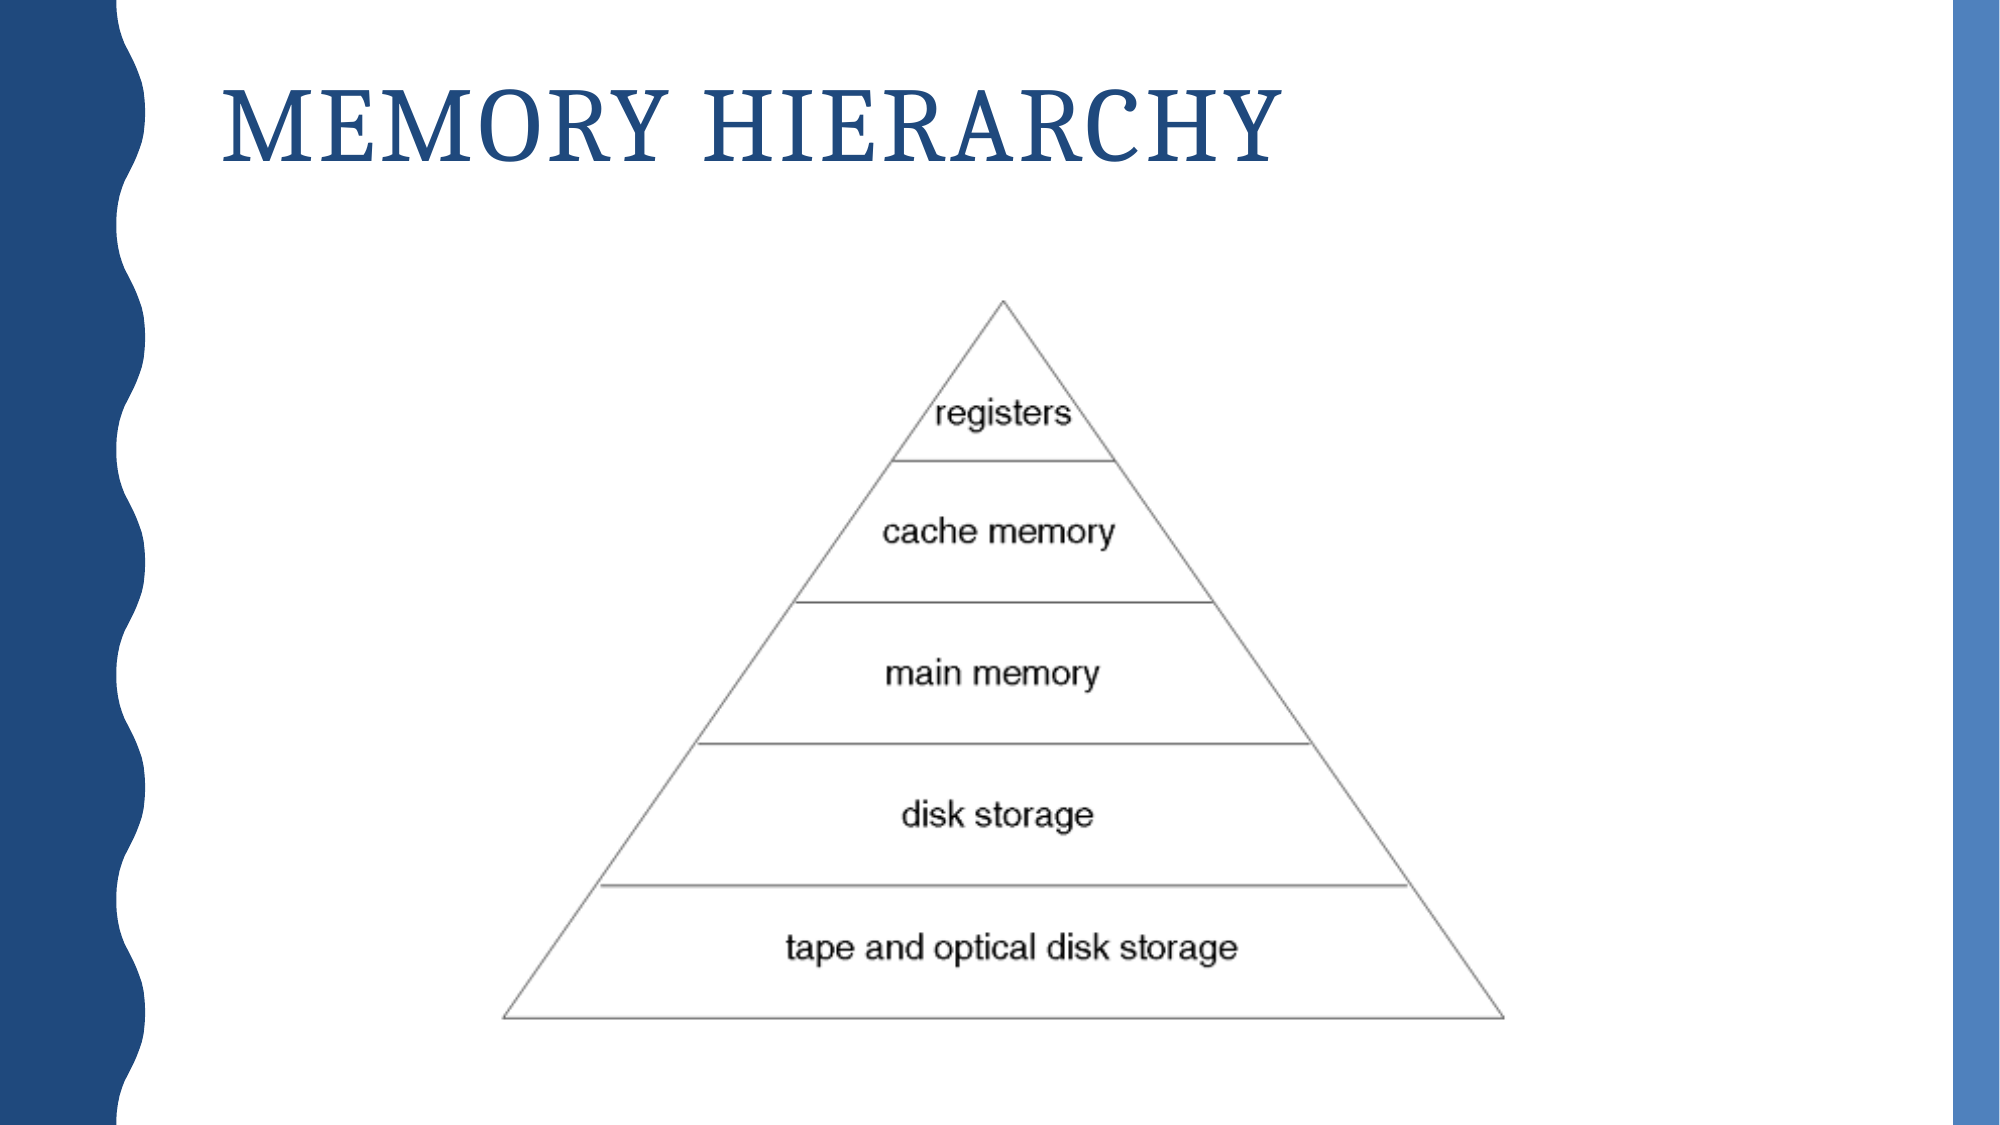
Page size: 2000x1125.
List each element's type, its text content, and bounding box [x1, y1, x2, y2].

title Memory Hierarchy [205, 62, 1875, 308]
picture [500, 299, 1509, 1022]
